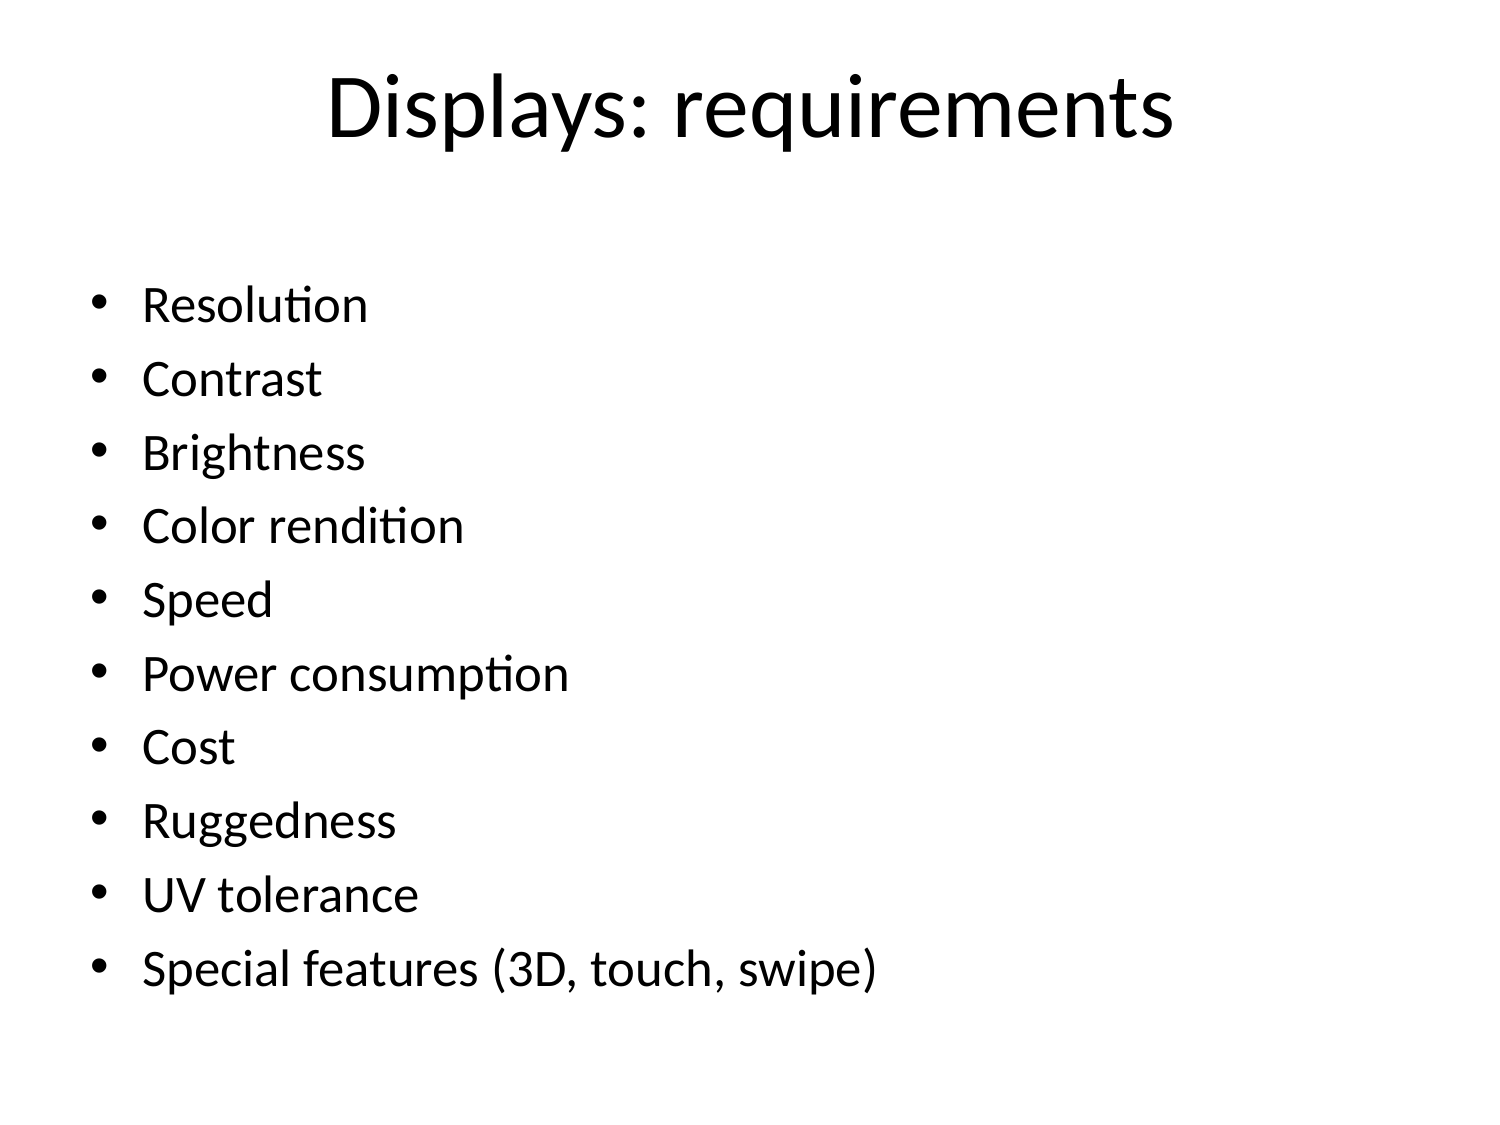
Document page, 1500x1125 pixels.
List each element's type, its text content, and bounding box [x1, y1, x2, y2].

title Displays: requirements [76, 19, 1427, 183]
list Resolution Contrast Brightness Color rendition Speed Power consumption Cost Ruggedness UV tolerance Special features (3D, touch, swipe) [75, 262, 1425, 1005]
